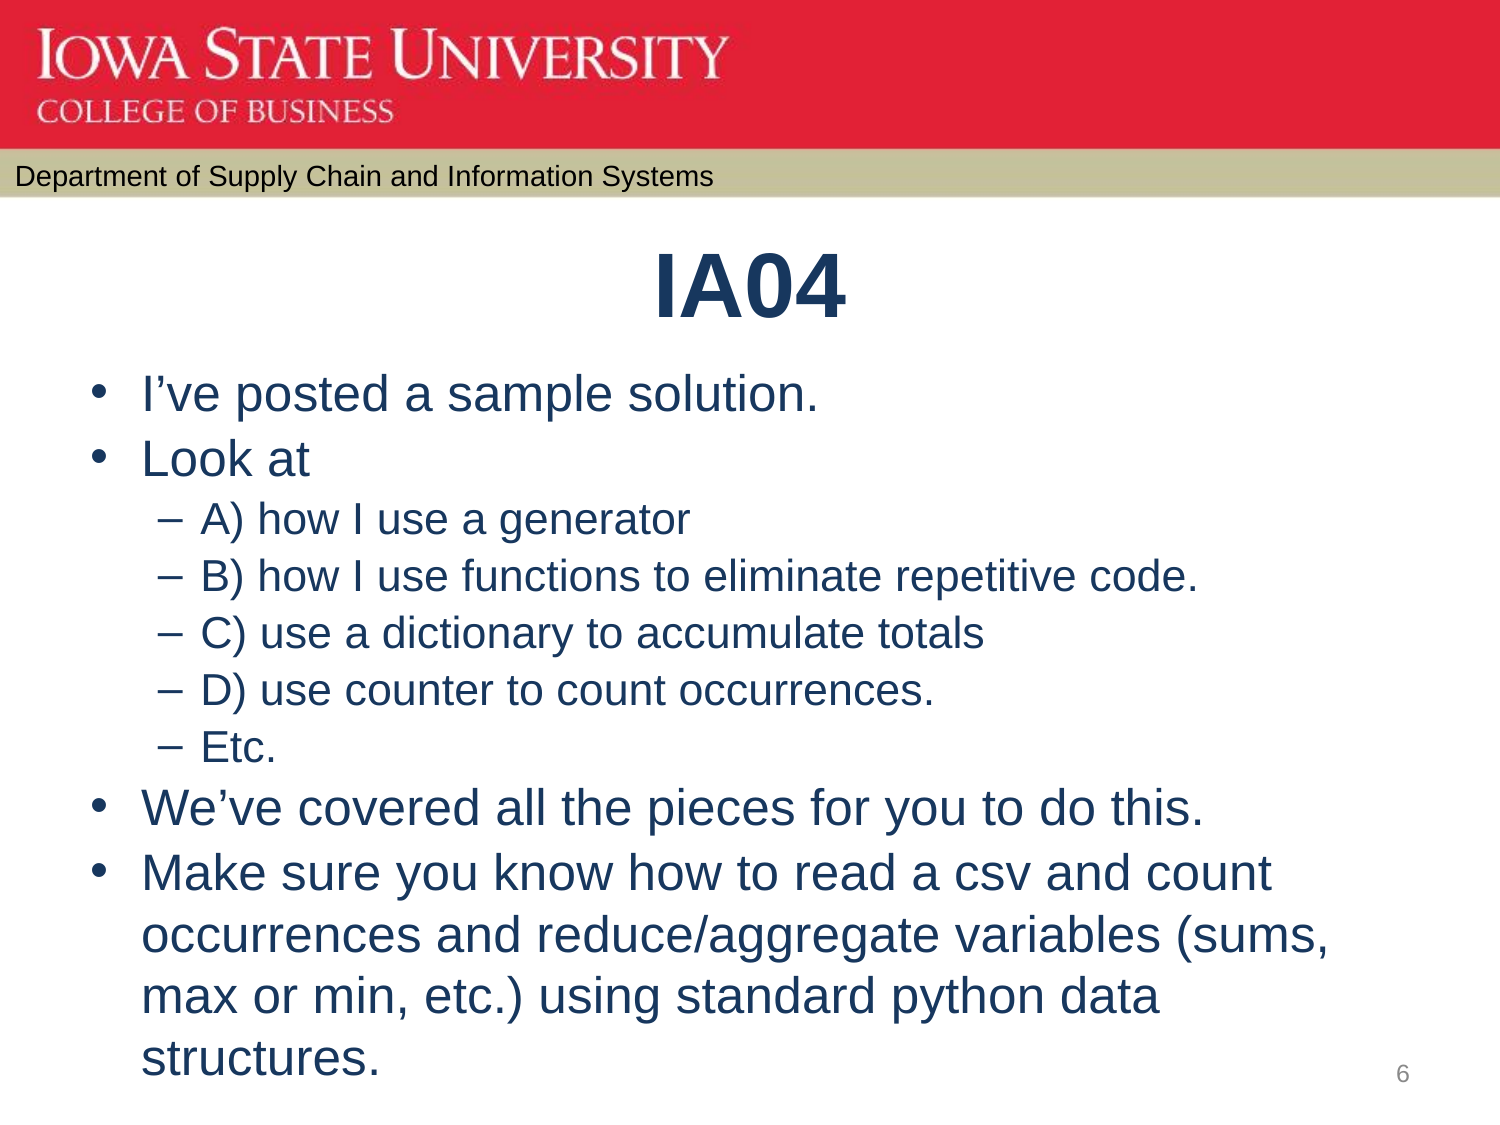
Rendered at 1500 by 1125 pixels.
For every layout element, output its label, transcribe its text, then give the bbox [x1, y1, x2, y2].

slide_number 6 [1074, 1042, 1425, 1103]
list I’ve posted a sample solution. Look at A) how I use a generator B) how I use functions to eliminate repetitive code. C) use a dictionary to accumulate totals D) use counter to count occurrences. Etc. We’ve covered all the pieces for you to do this. Make sure you know how to read a csv and count occurrences and reduce/aggregate variables (sums, max or min, etc.) using standard python data structures. [75, 352, 1413, 1103]
title IA04 [75, 200, 1425, 363]
picture [0, 0, 1500, 1125]
